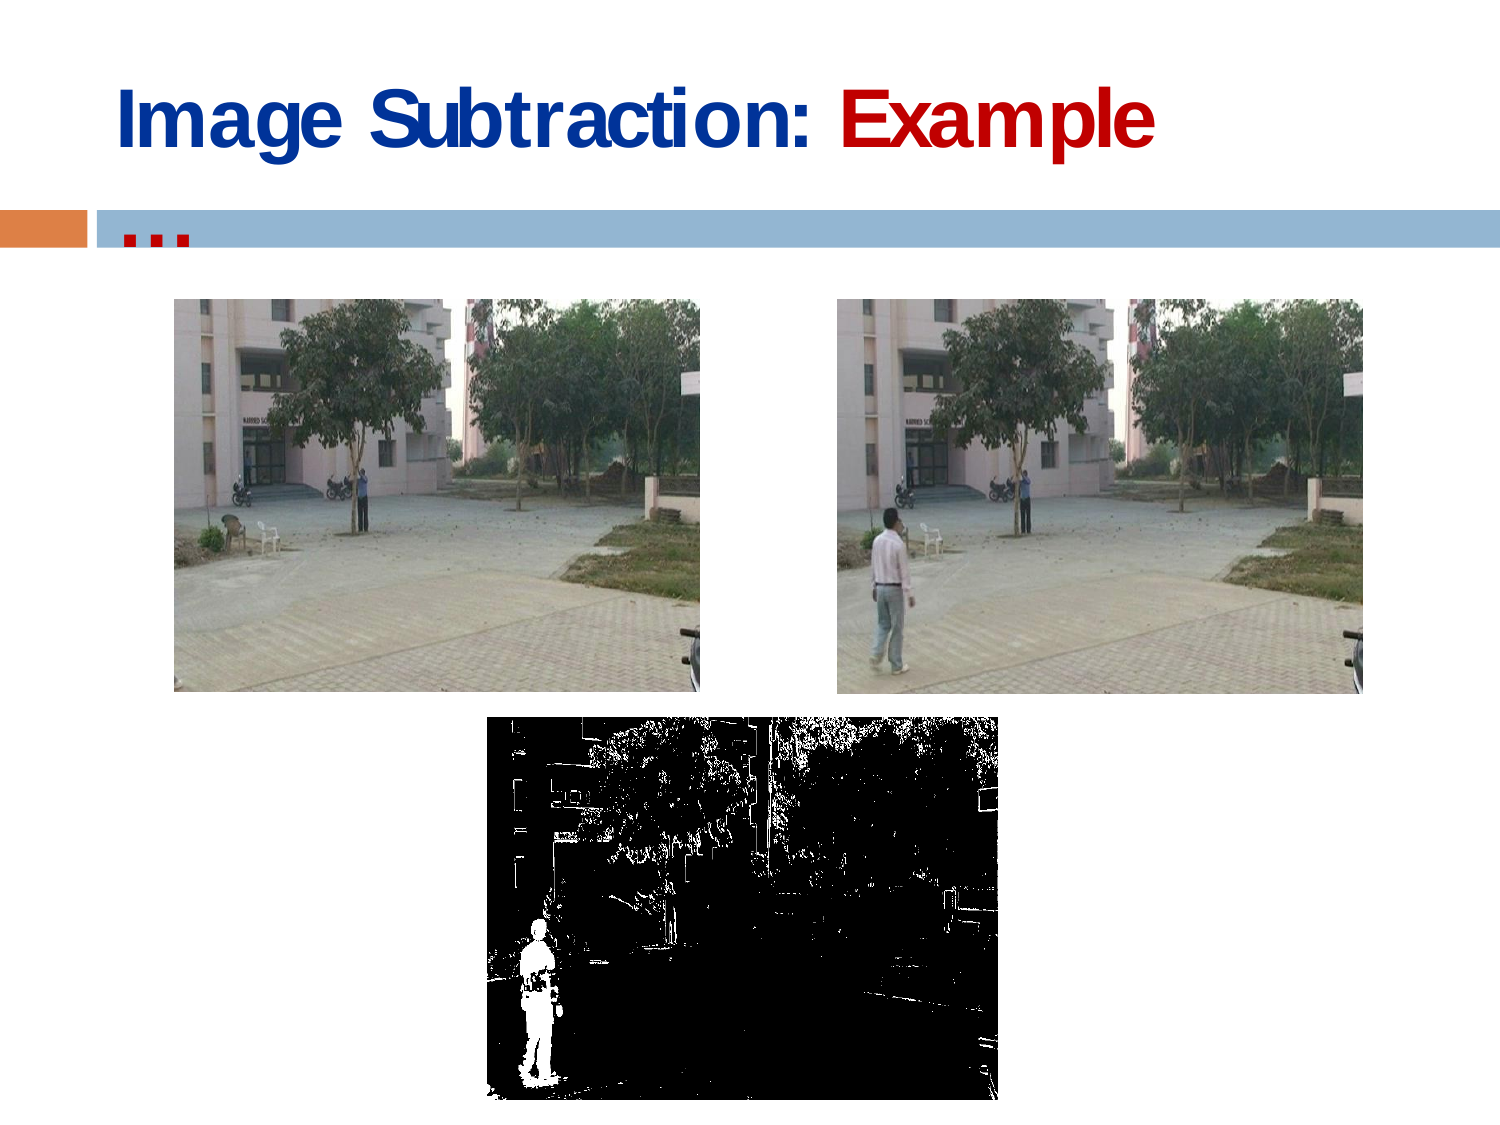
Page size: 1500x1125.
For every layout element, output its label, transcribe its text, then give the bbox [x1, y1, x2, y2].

title Image Subtraction: Example … [113, 61, 1192, 264]
picture [487, 717, 998, 1101]
picture [174, 299, 701, 692]
picture [837, 299, 1363, 694]
